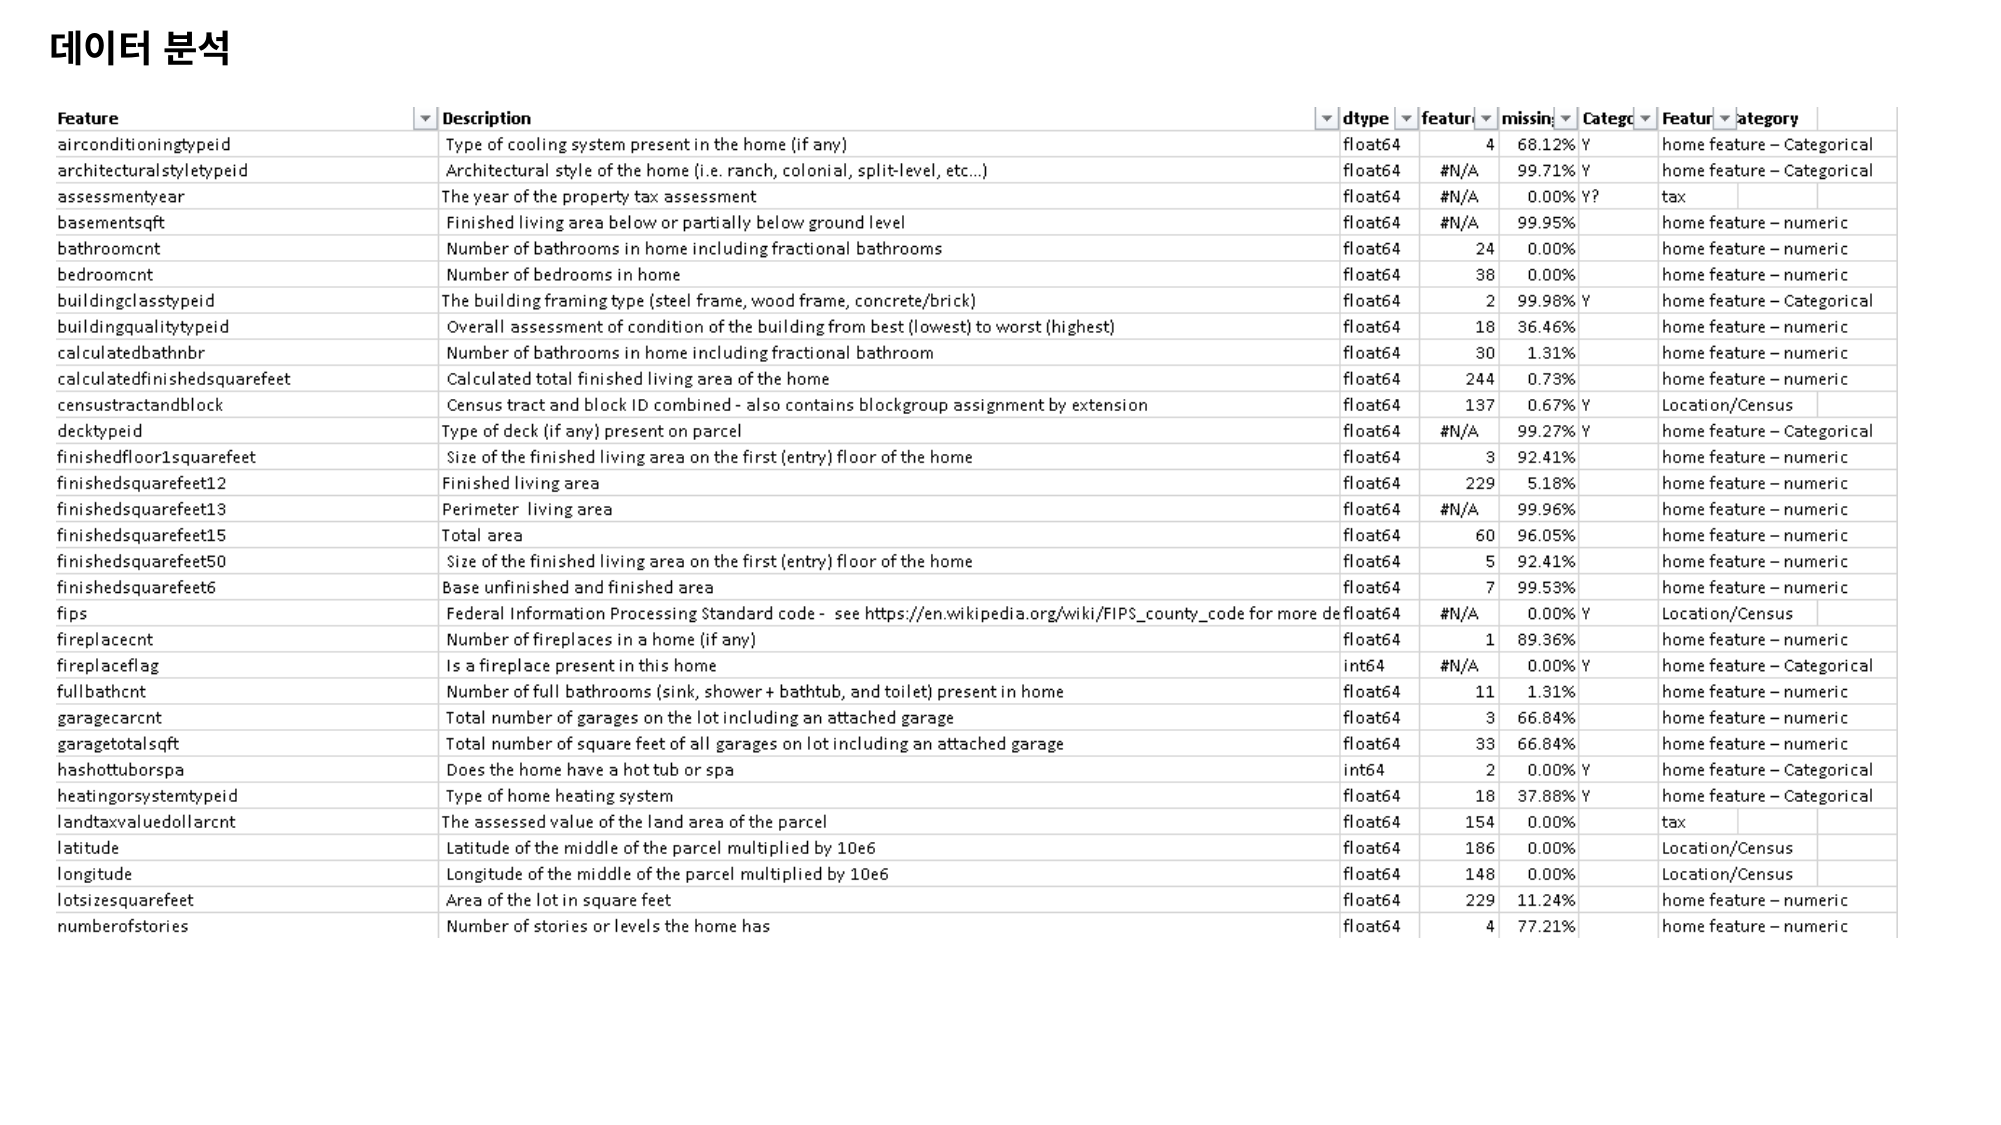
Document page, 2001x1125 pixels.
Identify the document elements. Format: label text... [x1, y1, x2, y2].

text_box 데이터 분석 [34, 17, 1955, 122]
picture [56, 107, 1898, 938]
